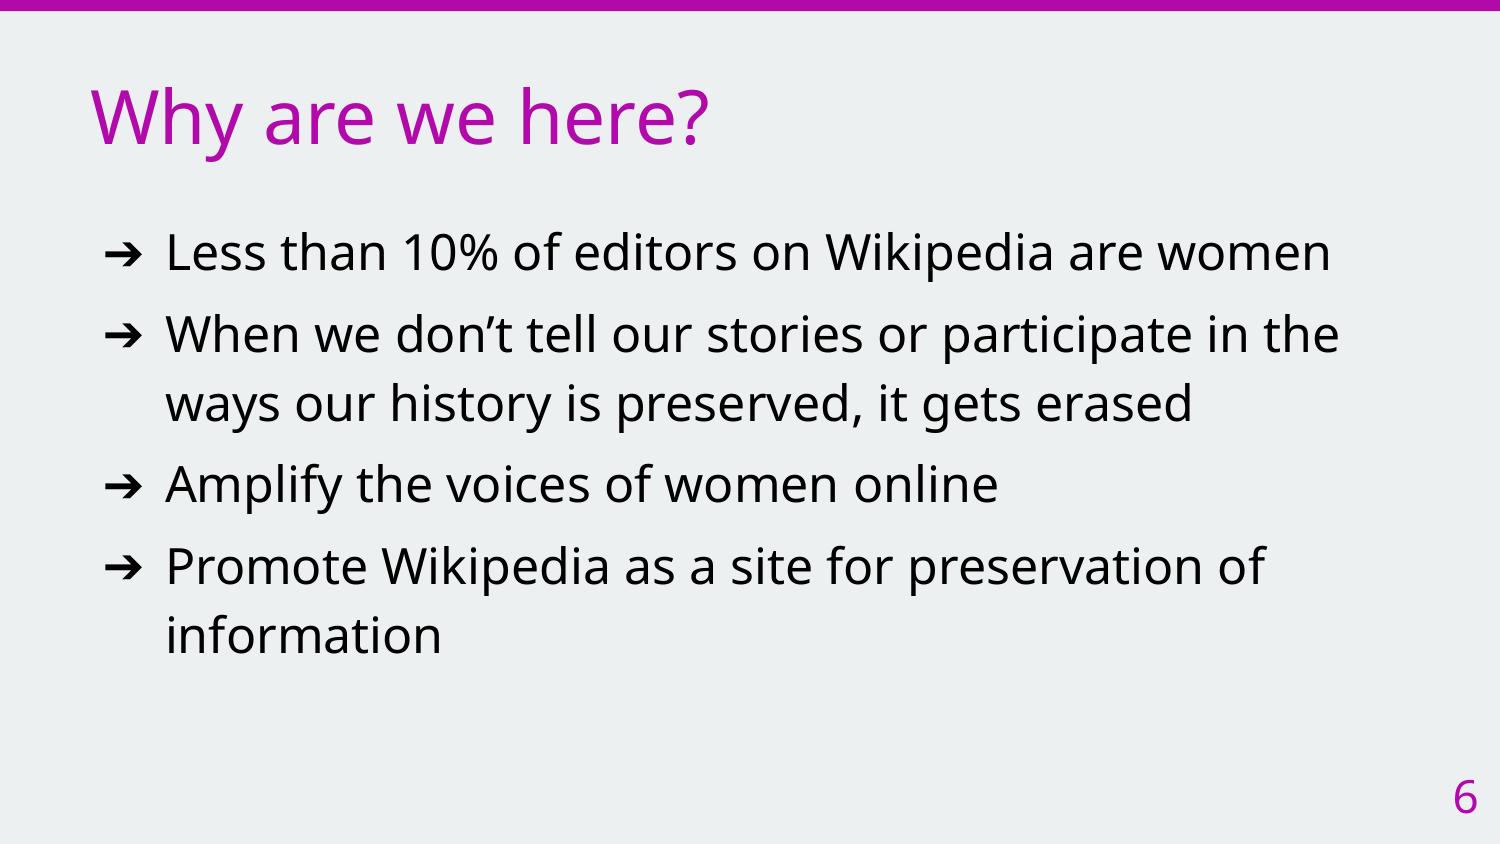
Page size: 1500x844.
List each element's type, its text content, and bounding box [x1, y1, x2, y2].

slide_number 6 [1403, 766, 1494, 832]
list Less than 10% of editors on Wikipedia are women When we don’t tell our stories or participate in the ways our history is preserved, it gets erased Amplify the voices of women online Promote Wikipedia as a site for preservation of information [75, 196, 1425, 799]
title Why are we here? [75, 33, 1425, 175]
